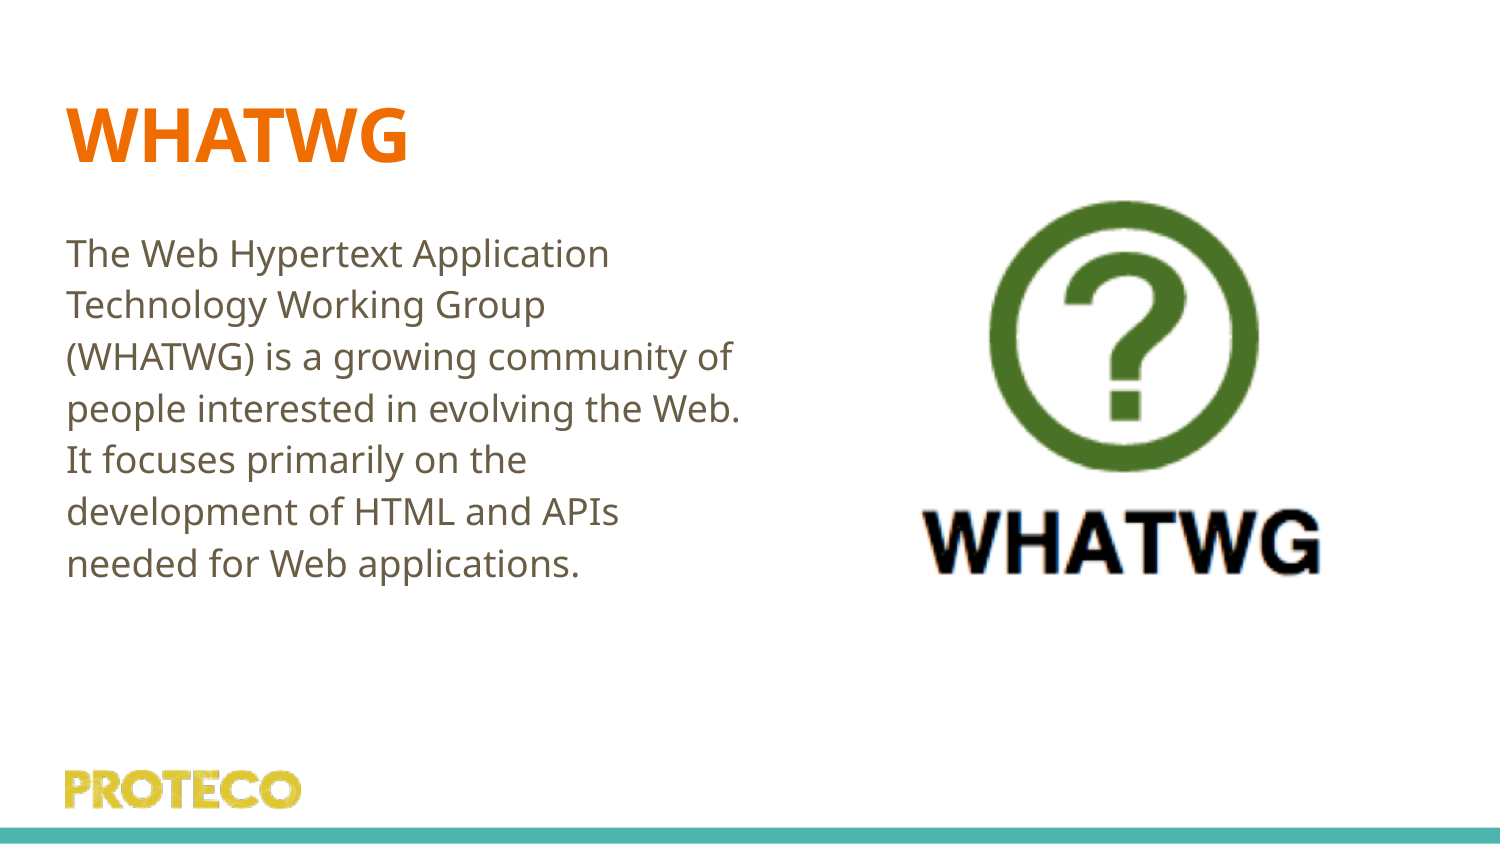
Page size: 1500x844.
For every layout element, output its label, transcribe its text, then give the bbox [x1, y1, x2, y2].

list The Web Hypertext Application Technology Working Group (WHATWG) is a growing community of people interested in evolving the Web. It focuses primarily on the development of HTML and APIs needed for Web applications. [51, 207, 759, 750]
title WHATWG [51, 72, 1449, 189]
picture [900, 188, 1374, 612]
picture [65, 766, 301, 815]
